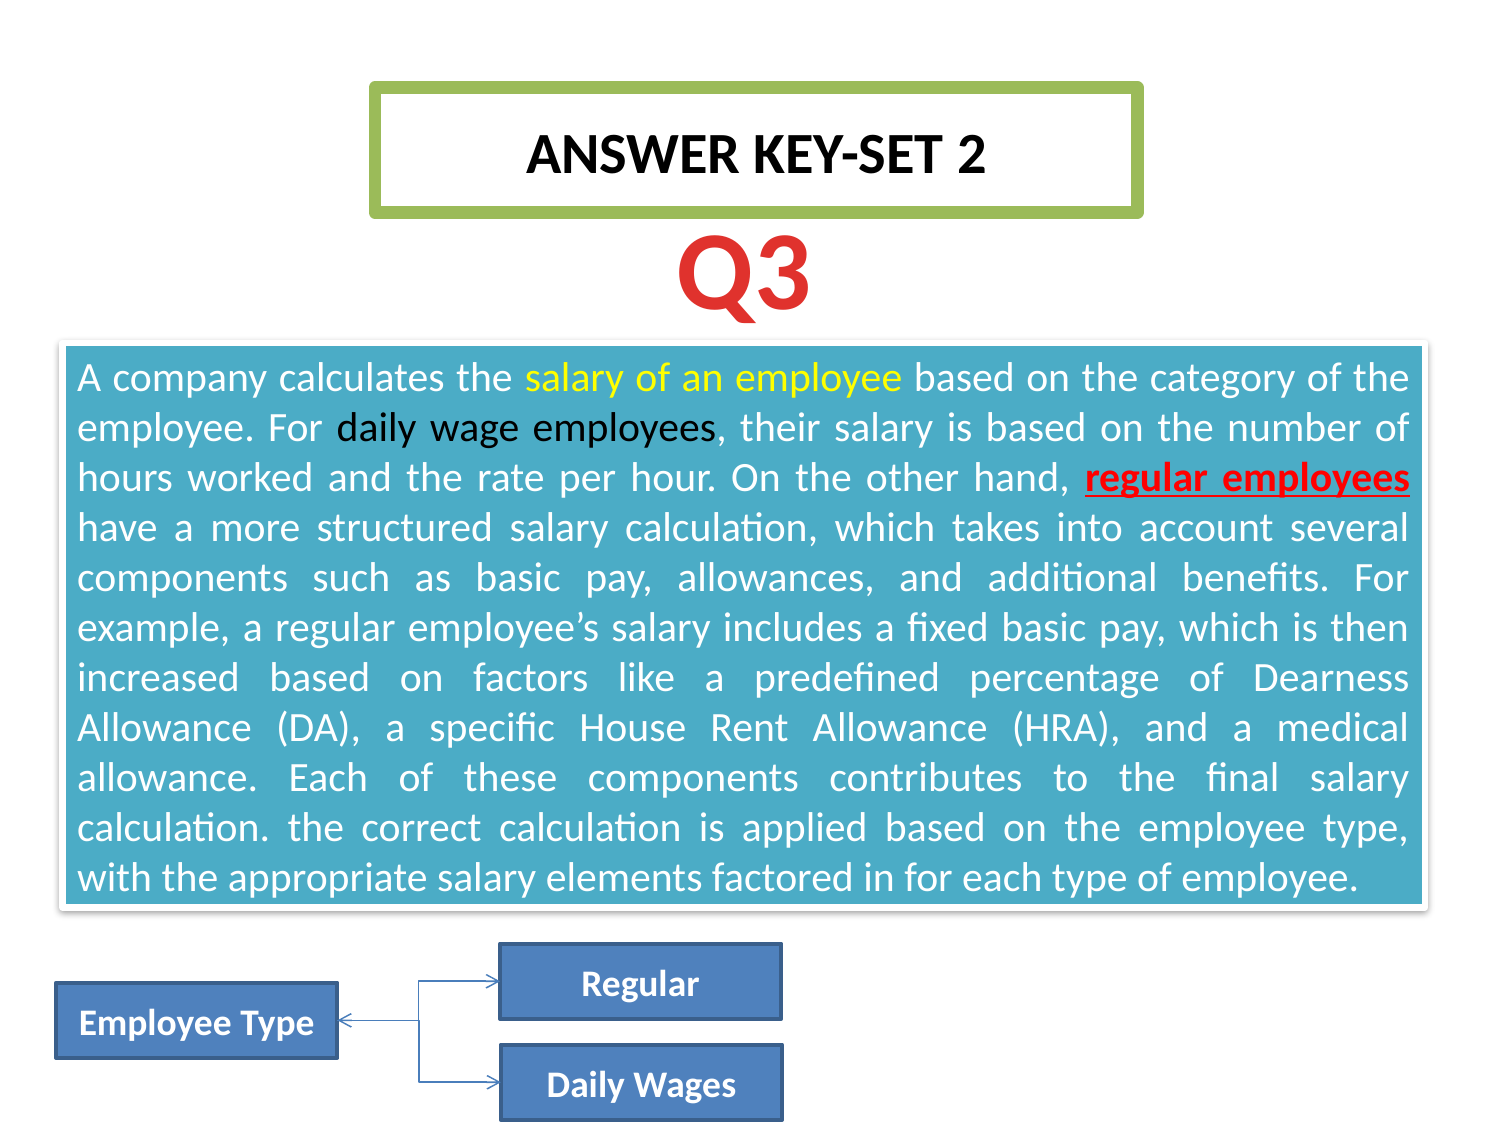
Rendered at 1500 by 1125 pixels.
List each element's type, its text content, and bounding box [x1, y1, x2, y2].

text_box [55, 943, 783, 1120]
text_box A company calculates the salary of an employee based on the category of the employee. For daily wage employees, their salary is based on the number of hours worked and the rate per hour. On the other hand, regular employees have a more structured salary calculation, which takes into account several components such as basic pay, allowances, and additional benefits. For example, a regular employee’s salary includes a fixed basic pay, which is then increased based on factors like a predefined percentage of Dearness Allowance (DA), a specific House Rent Allowance (HRA), and a medical allowance. Each of these components contributes to the final salary calculation. the correct calculation is applied based on the employee type, with the appropriate salary elements factored in for each type of employee. [59, 340, 1428, 911]
text_box Q3 [660, 189, 827, 340]
text_box ANSWER KEY-SET 2 [373, 85, 1139, 215]
